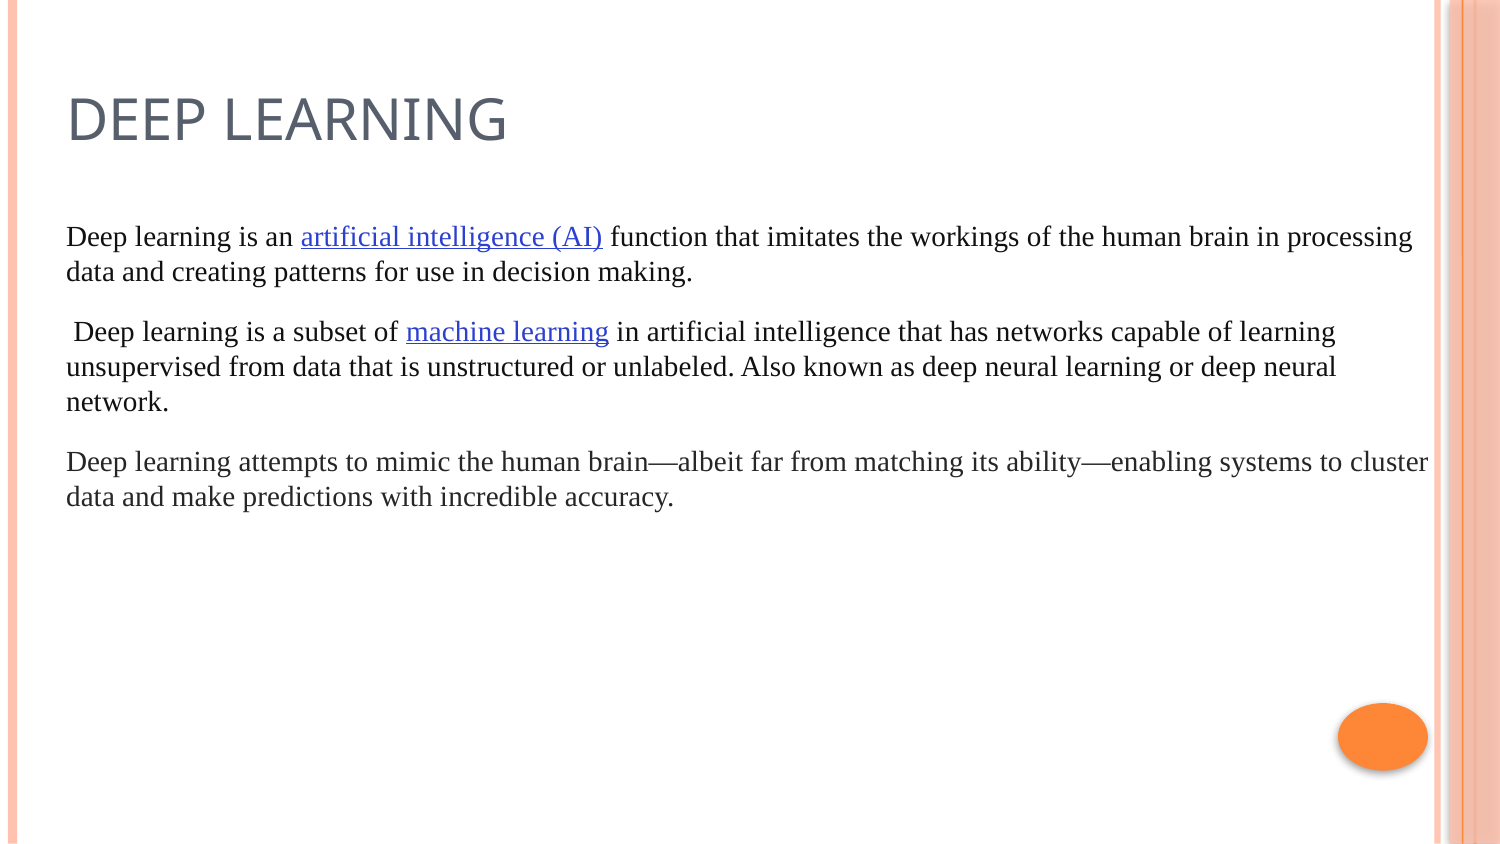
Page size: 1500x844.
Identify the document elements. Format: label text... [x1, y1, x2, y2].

title DEEP LEARNING [51, 67, 1449, 167]
list Deep learning is an artificial intelligence (AI) function that imitates the workings of the human brain in processing data and creating patterns for use in decision making. Deep learning is a subset of machine learning in artificial intelligence that has networks capable of learning unsupervised from data that is unstructured or unlabeled. Also known as deep neural learning or deep neural network. Deep learning attempts to mimic the human brain—albeit far from matching its ability—enabling systems to cluster data and make predictions with incredible accuracy. [51, 201, 1449, 750]
